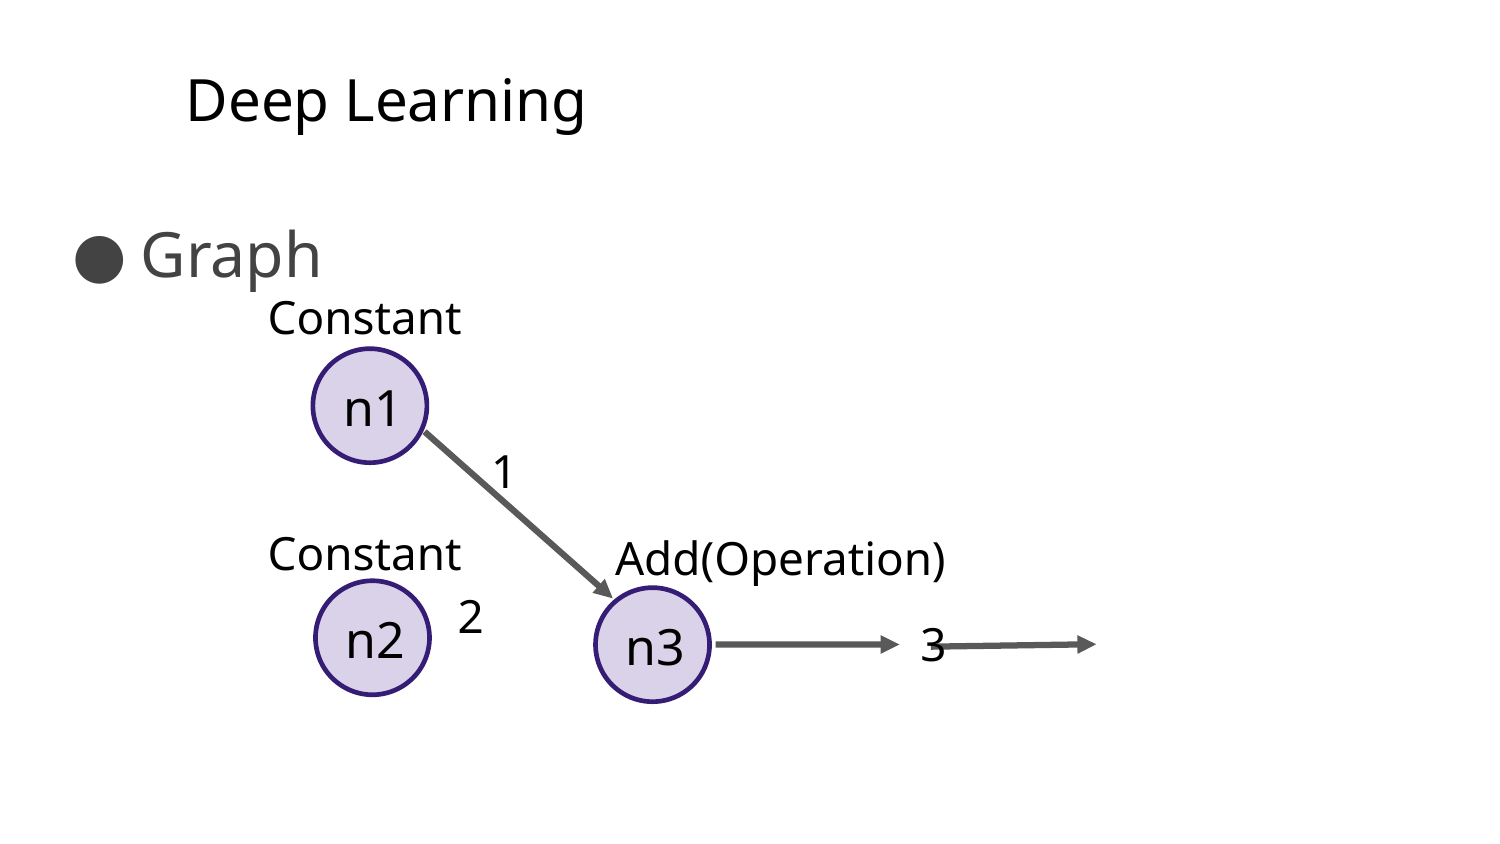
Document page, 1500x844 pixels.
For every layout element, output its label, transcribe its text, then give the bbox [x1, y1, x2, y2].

text_box Constant [252, 509, 500, 561]
text_box n2 [331, 593, 424, 645]
text_box Deep Learning [171, 48, 1449, 143]
text_box [334, 348, 406, 361]
text_box n3 [611, 600, 704, 652]
text_box Graph [51, 188, 1492, 283]
text_box [715, 638, 900, 651]
text_box [312, 367, 427, 463]
text_box [337, 580, 408, 593]
text_box 3 [905, 600, 1152, 652]
text_box 2 [442, 573, 690, 624]
text_box [315, 598, 430, 695]
text_box Add(Operation) [600, 514, 1036, 565]
text_box n1 [328, 361, 422, 413]
text_box [595, 620, 710, 702]
text_box 1 [476, 427, 723, 479]
text_box Constant [252, 273, 500, 325]
